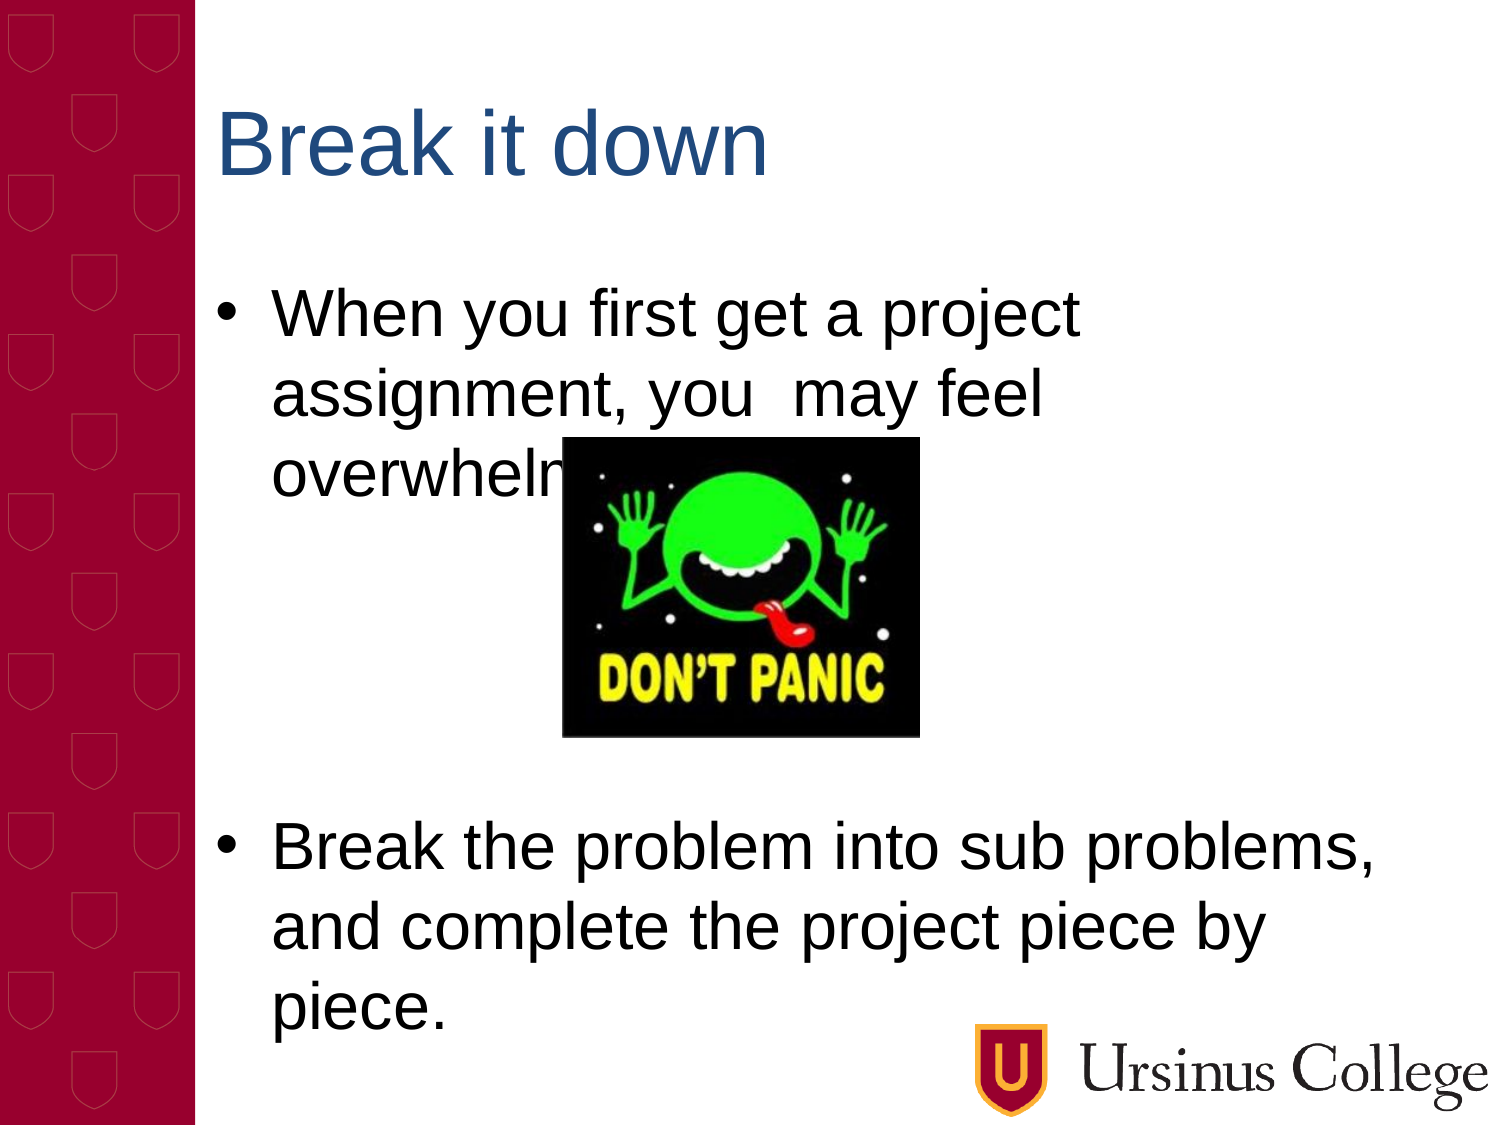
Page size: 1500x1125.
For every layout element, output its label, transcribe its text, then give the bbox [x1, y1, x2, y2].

picture [975, 1024, 1488, 1117]
list When you first get a project assignment, you may feel overwhelmed. Break the problem into sub problems, and complete the project piece by piece. [200, 262, 1475, 1038]
picture [0, 0, 196, 1125]
picture [562, 437, 920, 738]
title Break it down [200, 45, 1425, 233]
